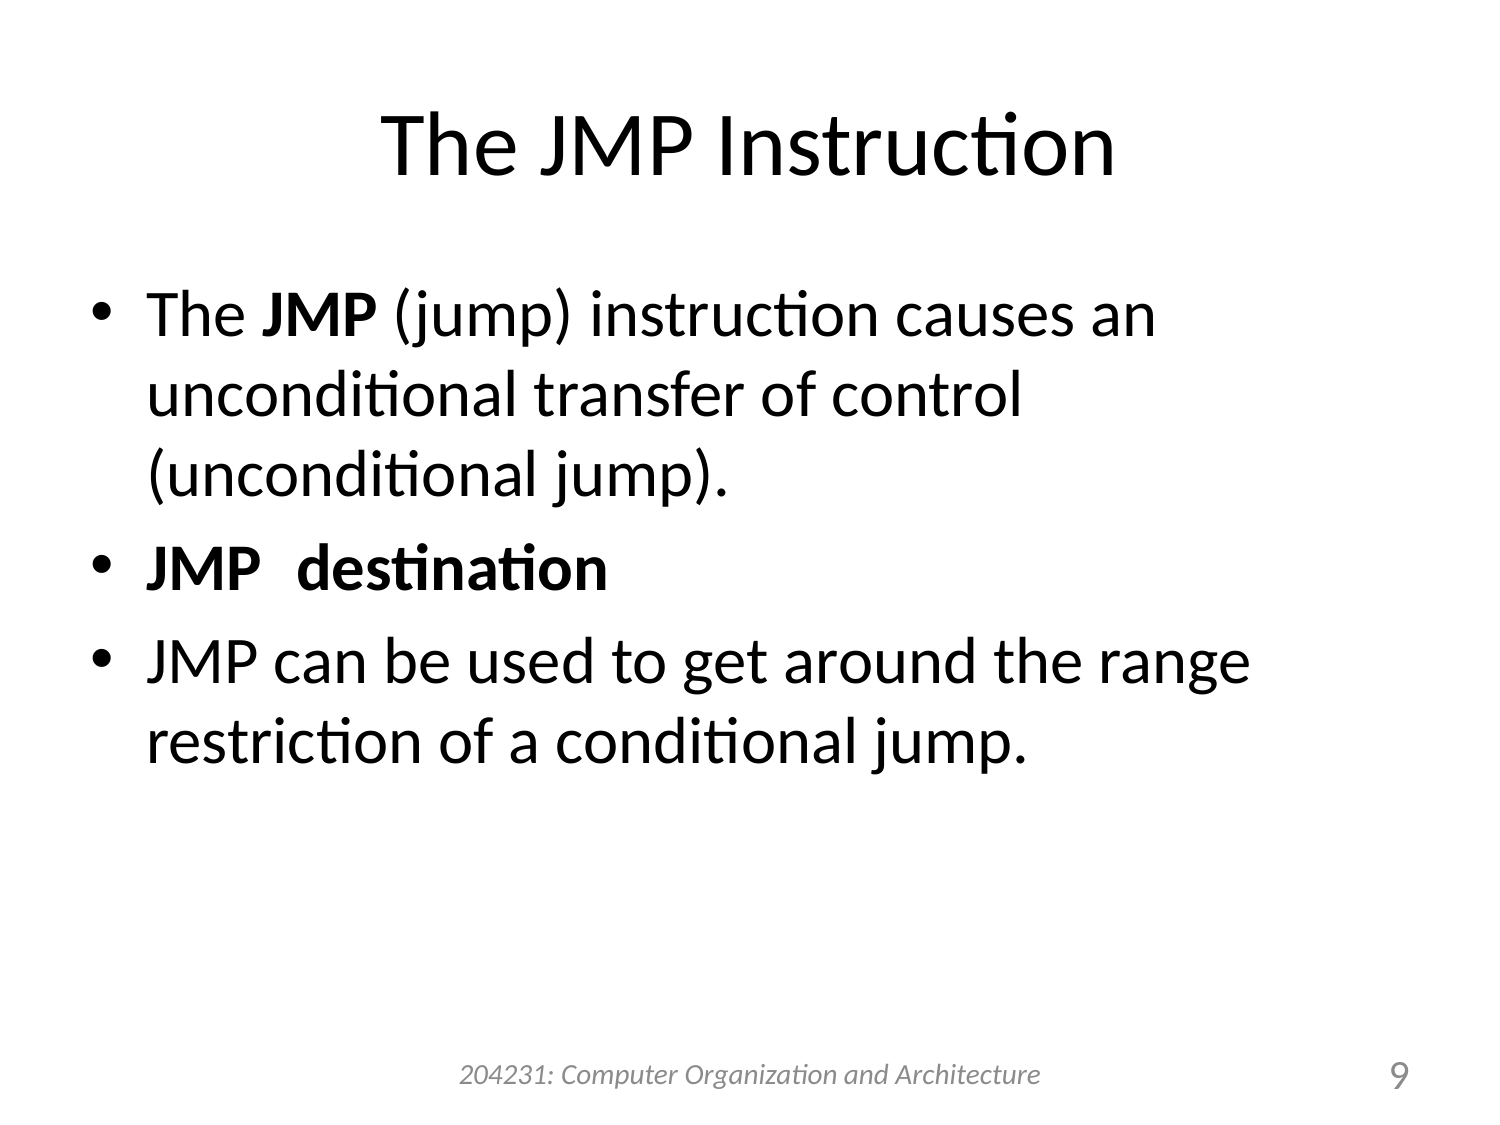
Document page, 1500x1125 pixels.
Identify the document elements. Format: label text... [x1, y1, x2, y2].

footer 204231: Computer Organization and Architecture [76, 1042, 1074, 1103]
list The JMP (jump) instruction causes an unconditional transfer of control (unconditional jump). JMP destination JMP can be used to get around the range restriction of a conditional jump. [75, 262, 1425, 1005]
title The JMP Instruction [75, 45, 1425, 233]
slide_number 9 [1074, 1042, 1425, 1103]
